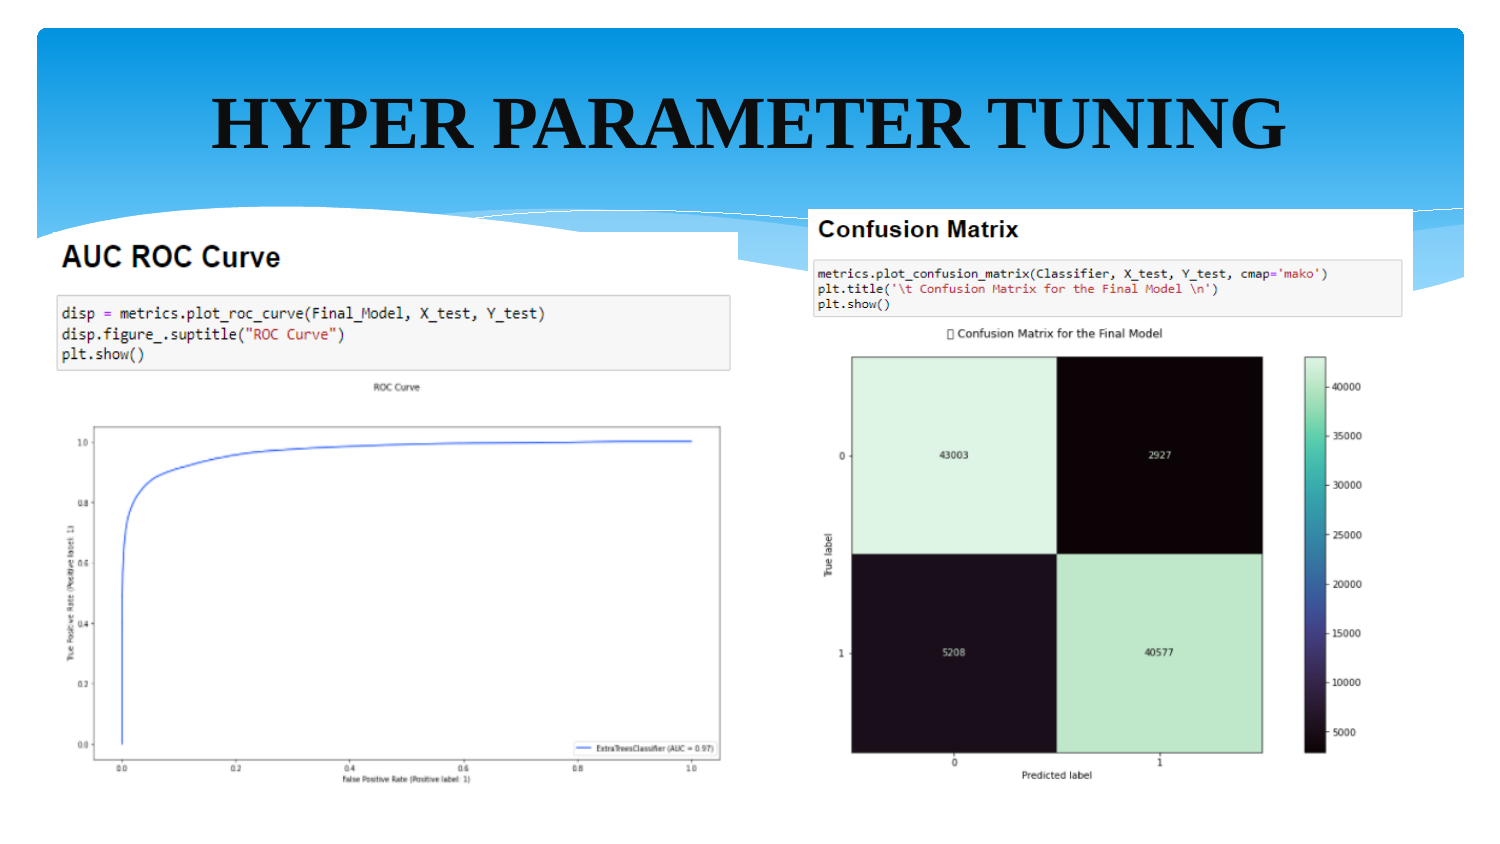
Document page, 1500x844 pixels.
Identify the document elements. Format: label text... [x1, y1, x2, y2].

title HYPER PARAMETER TUNING [75, 41, 1425, 196]
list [52, 232, 739, 791]
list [808, 208, 1413, 800]
